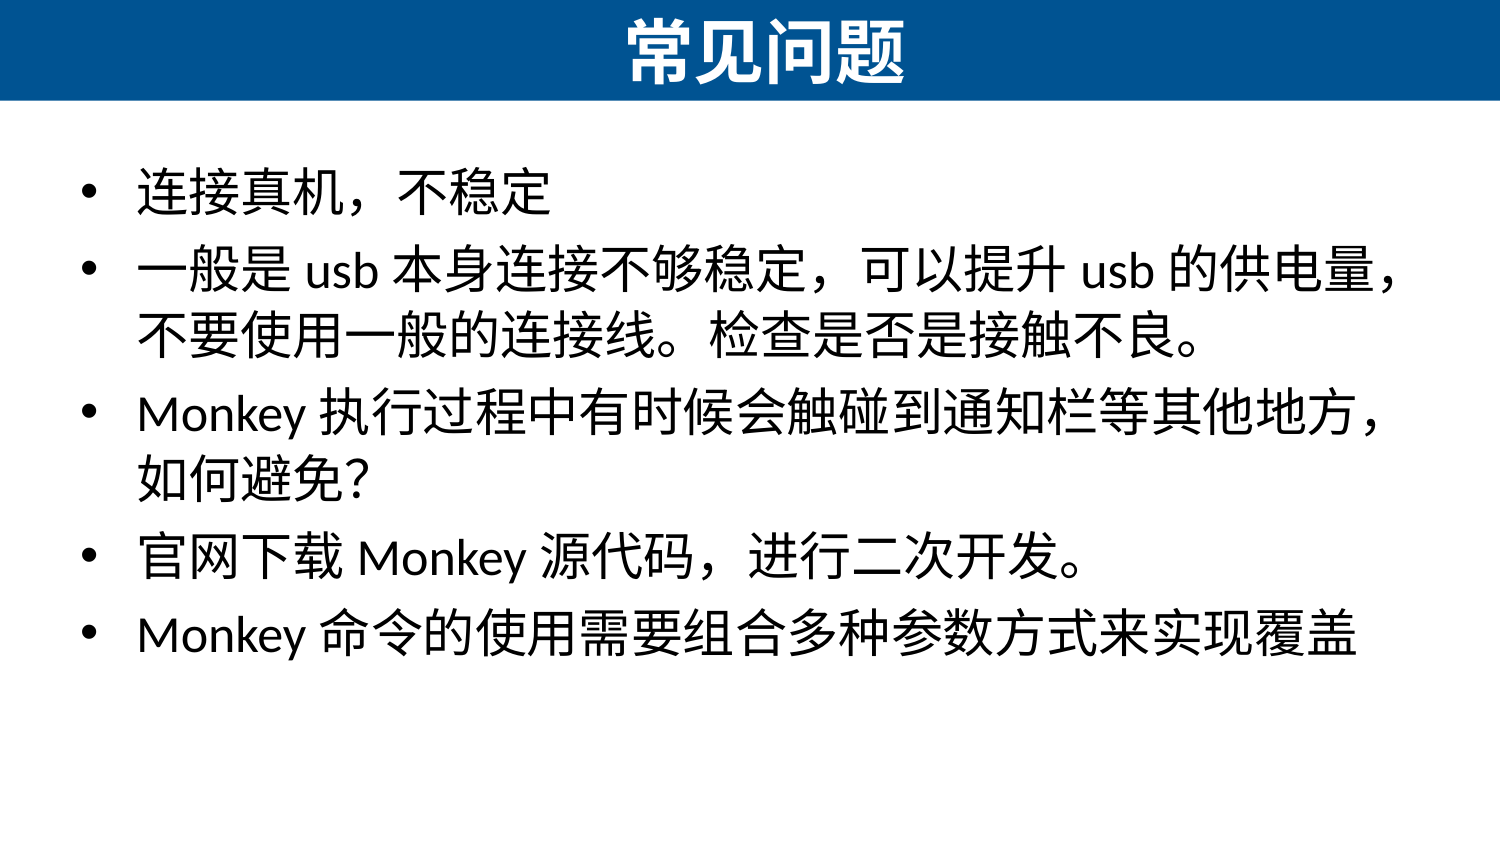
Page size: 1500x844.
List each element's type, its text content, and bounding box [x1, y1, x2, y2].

title 常见问题 [29, 0, 1500, 101]
list 连接真机，不稳定 一般是usb本身连接不够稳定，可以提升usb的供电量，不要使用一般的连接线。检查是否是接触不良。 Monkey执行过程中有时候会触碰到通知栏等其他地方，如何避免？ 官网下载Monkey源代码，进行二次开发。 Monkey命令的使用需要组合多种参数方式来实现覆盖 [64, 147, 1415, 704]
